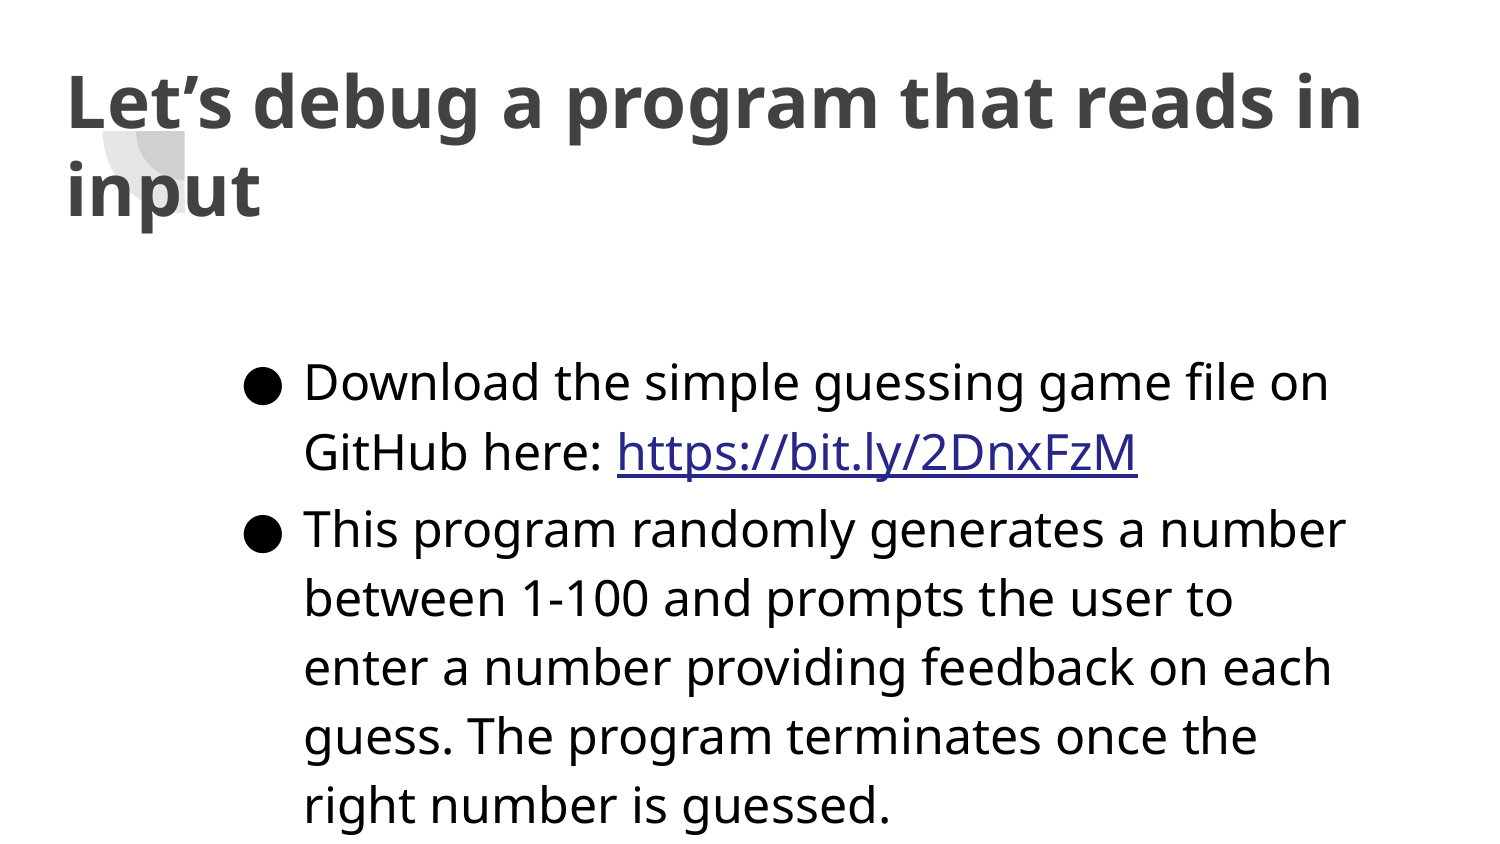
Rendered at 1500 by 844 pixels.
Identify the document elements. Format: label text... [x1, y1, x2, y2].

text_box Download the simple guessing game file on GitHub here: https://bit.ly/2DnxFzM This program randomly generates a number between 1-100 and prompts the user to enter a number providing feedback on each guess. The program terminates once the right number is guessed. [213, 326, 1368, 744]
text_box Let’s debug a program that reads in input [51, 40, 1477, 167]
